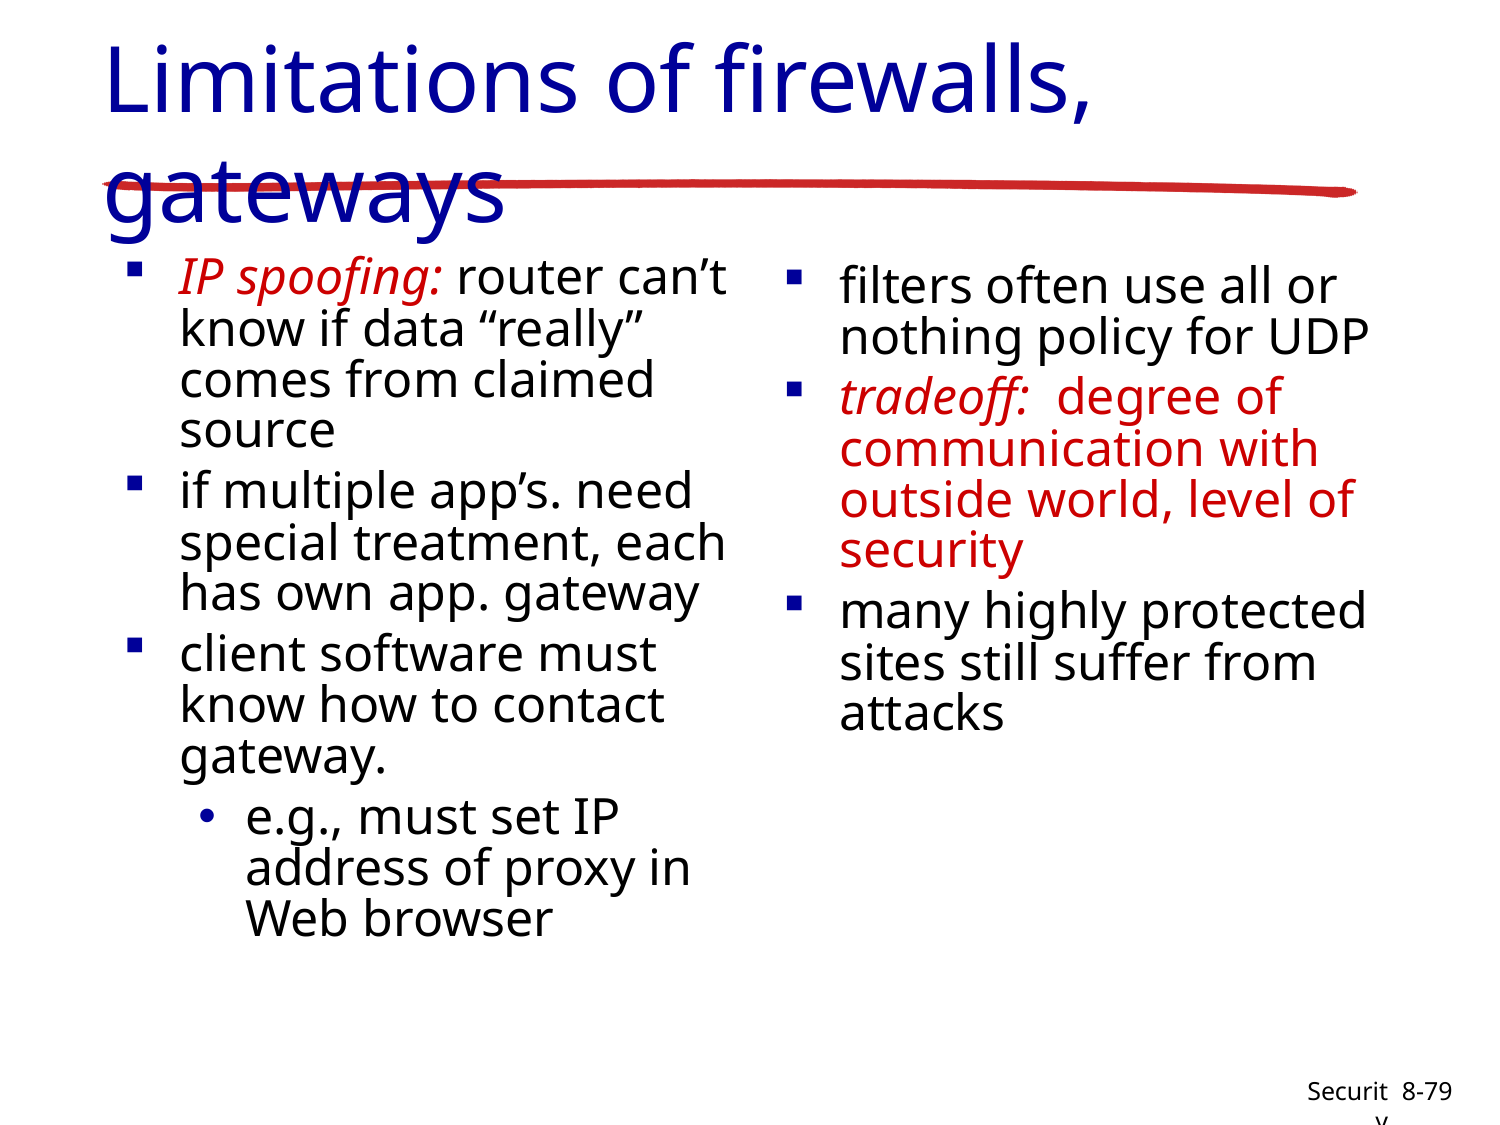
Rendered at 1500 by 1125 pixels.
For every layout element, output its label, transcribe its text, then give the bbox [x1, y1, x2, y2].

picture [96, 174, 1372, 204]
footer Security [1284, 1067, 1403, 1110]
list filters often use all or nothing policy for UDP tradeoff: degree of communication with outside world, level of security many highly protected sites still suffer from attacks [767, 254, 1393, 1018]
title Limitations of firewalls, gateways [87, 37, 1406, 225]
list IP spoofing: router can’t know if data “really” comes from claimed source if multiple app’s. need special treatment, each has own app. gateway client software must know how to contact gateway. e.g., must set IP address of proxy in Web browser [108, 246, 745, 1010]
text_box 8-79 [1387, 1068, 1500, 1113]
